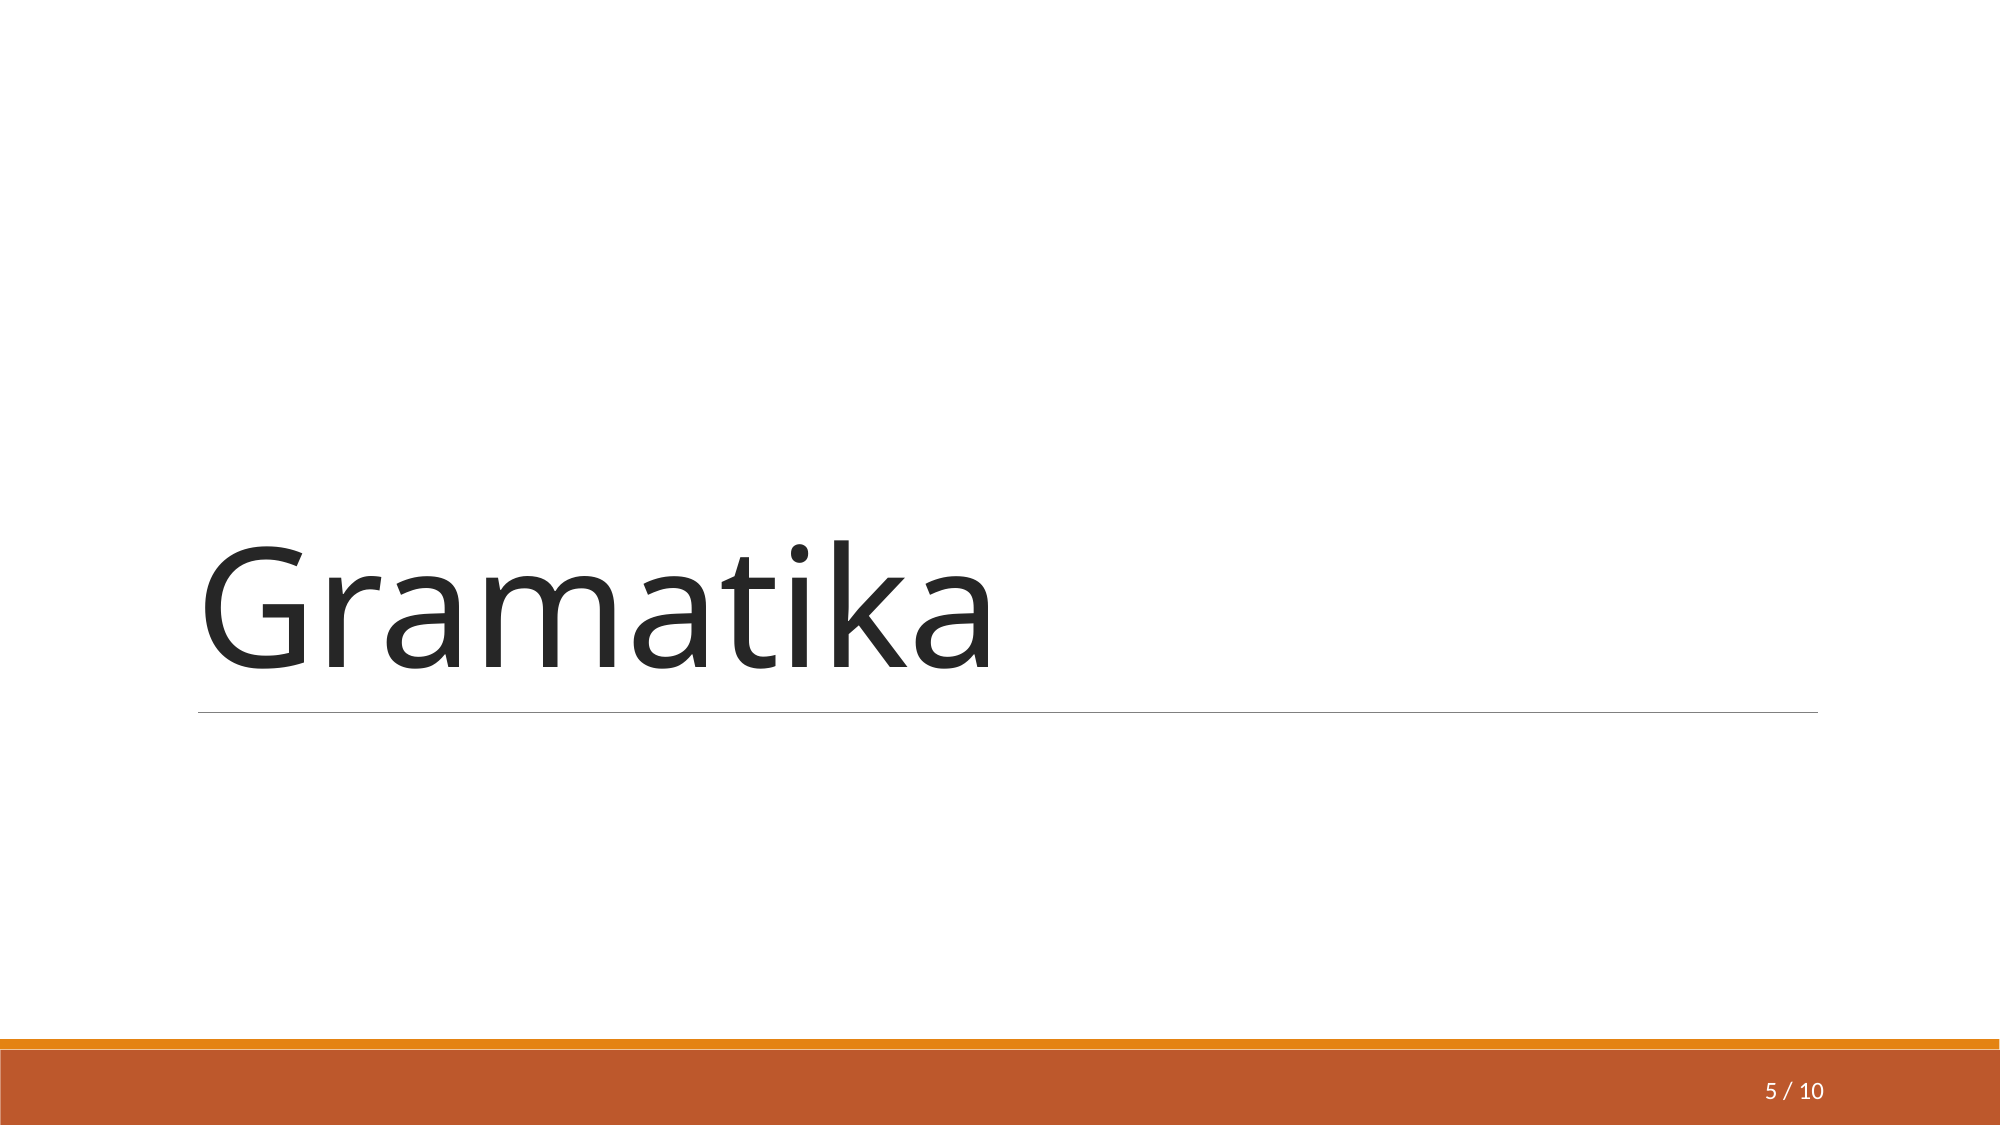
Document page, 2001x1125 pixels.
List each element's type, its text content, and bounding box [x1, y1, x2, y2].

title Gramatika [180, 124, 1830, 710]
slide_number 5 / 10 [1624, 1059, 1840, 1120]
